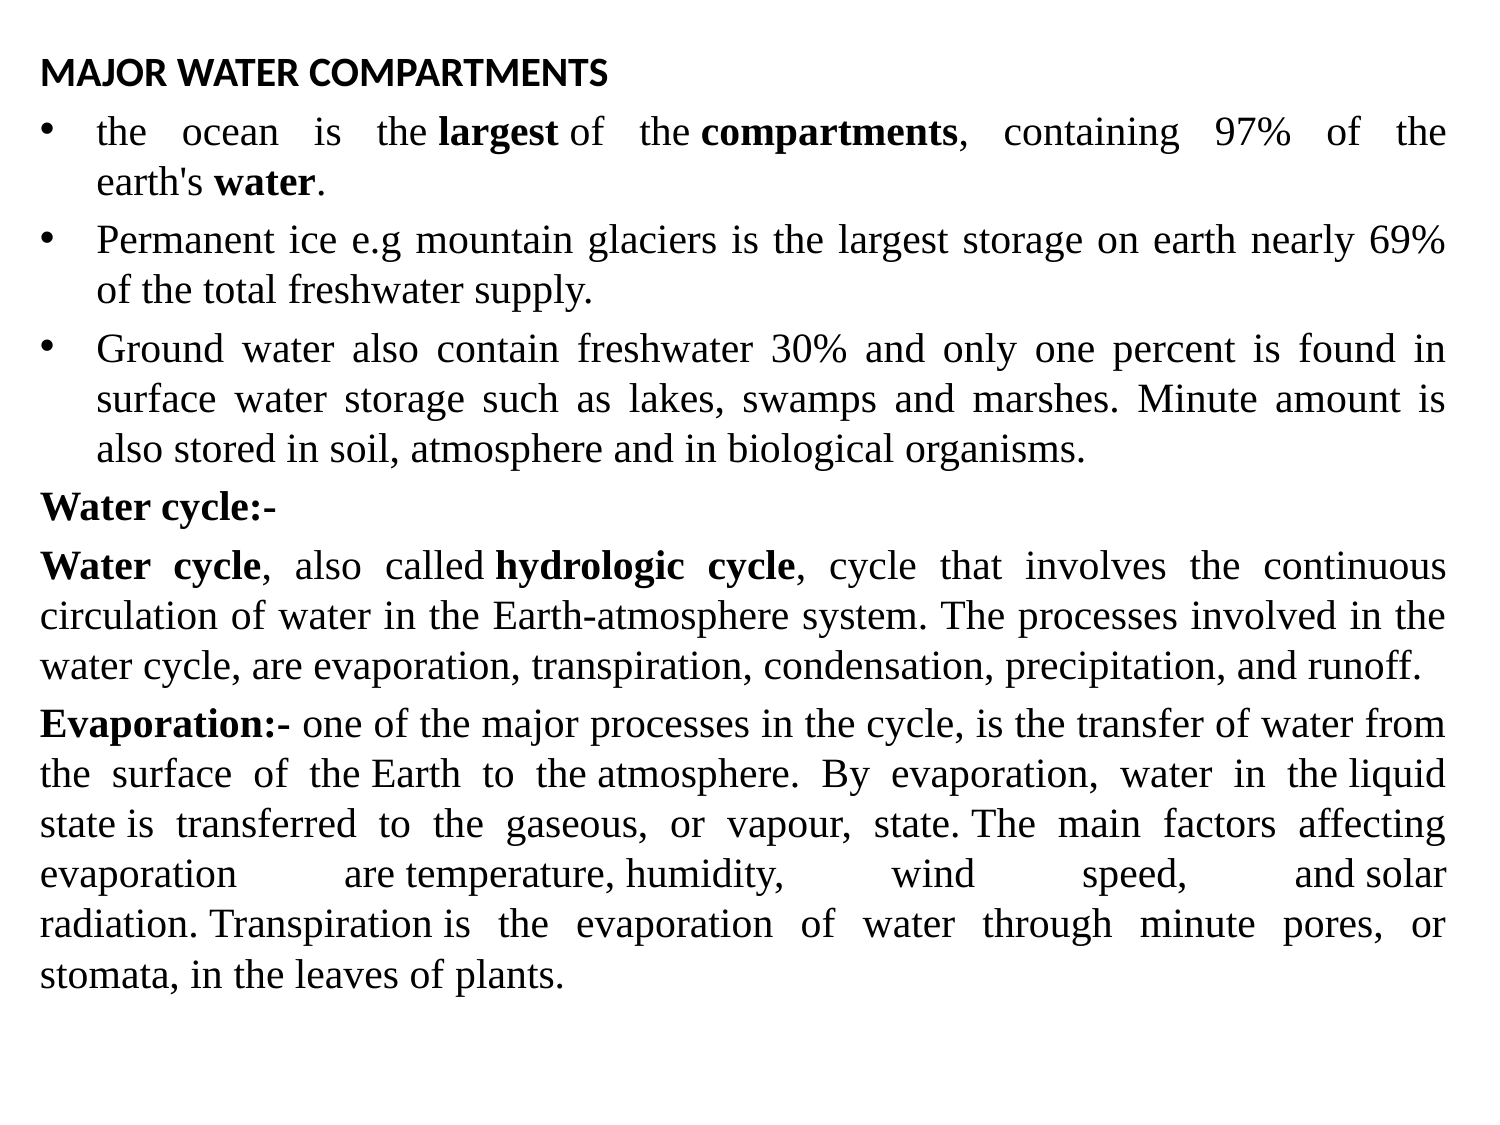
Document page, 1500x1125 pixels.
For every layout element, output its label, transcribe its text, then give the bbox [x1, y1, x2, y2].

list MAJOR WATER COMPARTMENTS the ocean is the largest of the compartments, containing 97% of the earth's water. Permanent ice e.g mountain glaciers is the largest storage on earth nearly 69% of the total freshwater supply. Ground water also contain freshwater 30% and only one percent is found in surface water storage such as lakes, swamps and marshes. Minute amount is also stored in soil, atmosphere and in biological organisms. Water cycle:- Water cycle, also called hydrologic cycle, cycle that involves the continuous circulation of water in the Earth-atmosphere system. The processes involved in the water cycle, are evaporation, transpiration, condensation, precipitation, and runoff. Evaporation:- one of the major processes in the cycle, is the transfer of water from the surface of the Earth to the atmosphere. By evaporation, water in the liquid state is transferred to the gaseous, or vapour, state. The main factors affecting evaporation are temperature, humidity, wind speed, and solar radiation. Transpiration is the evaporation of water through minute pores, or stomata, in the leaves of plants. [24, 37, 1463, 1088]
